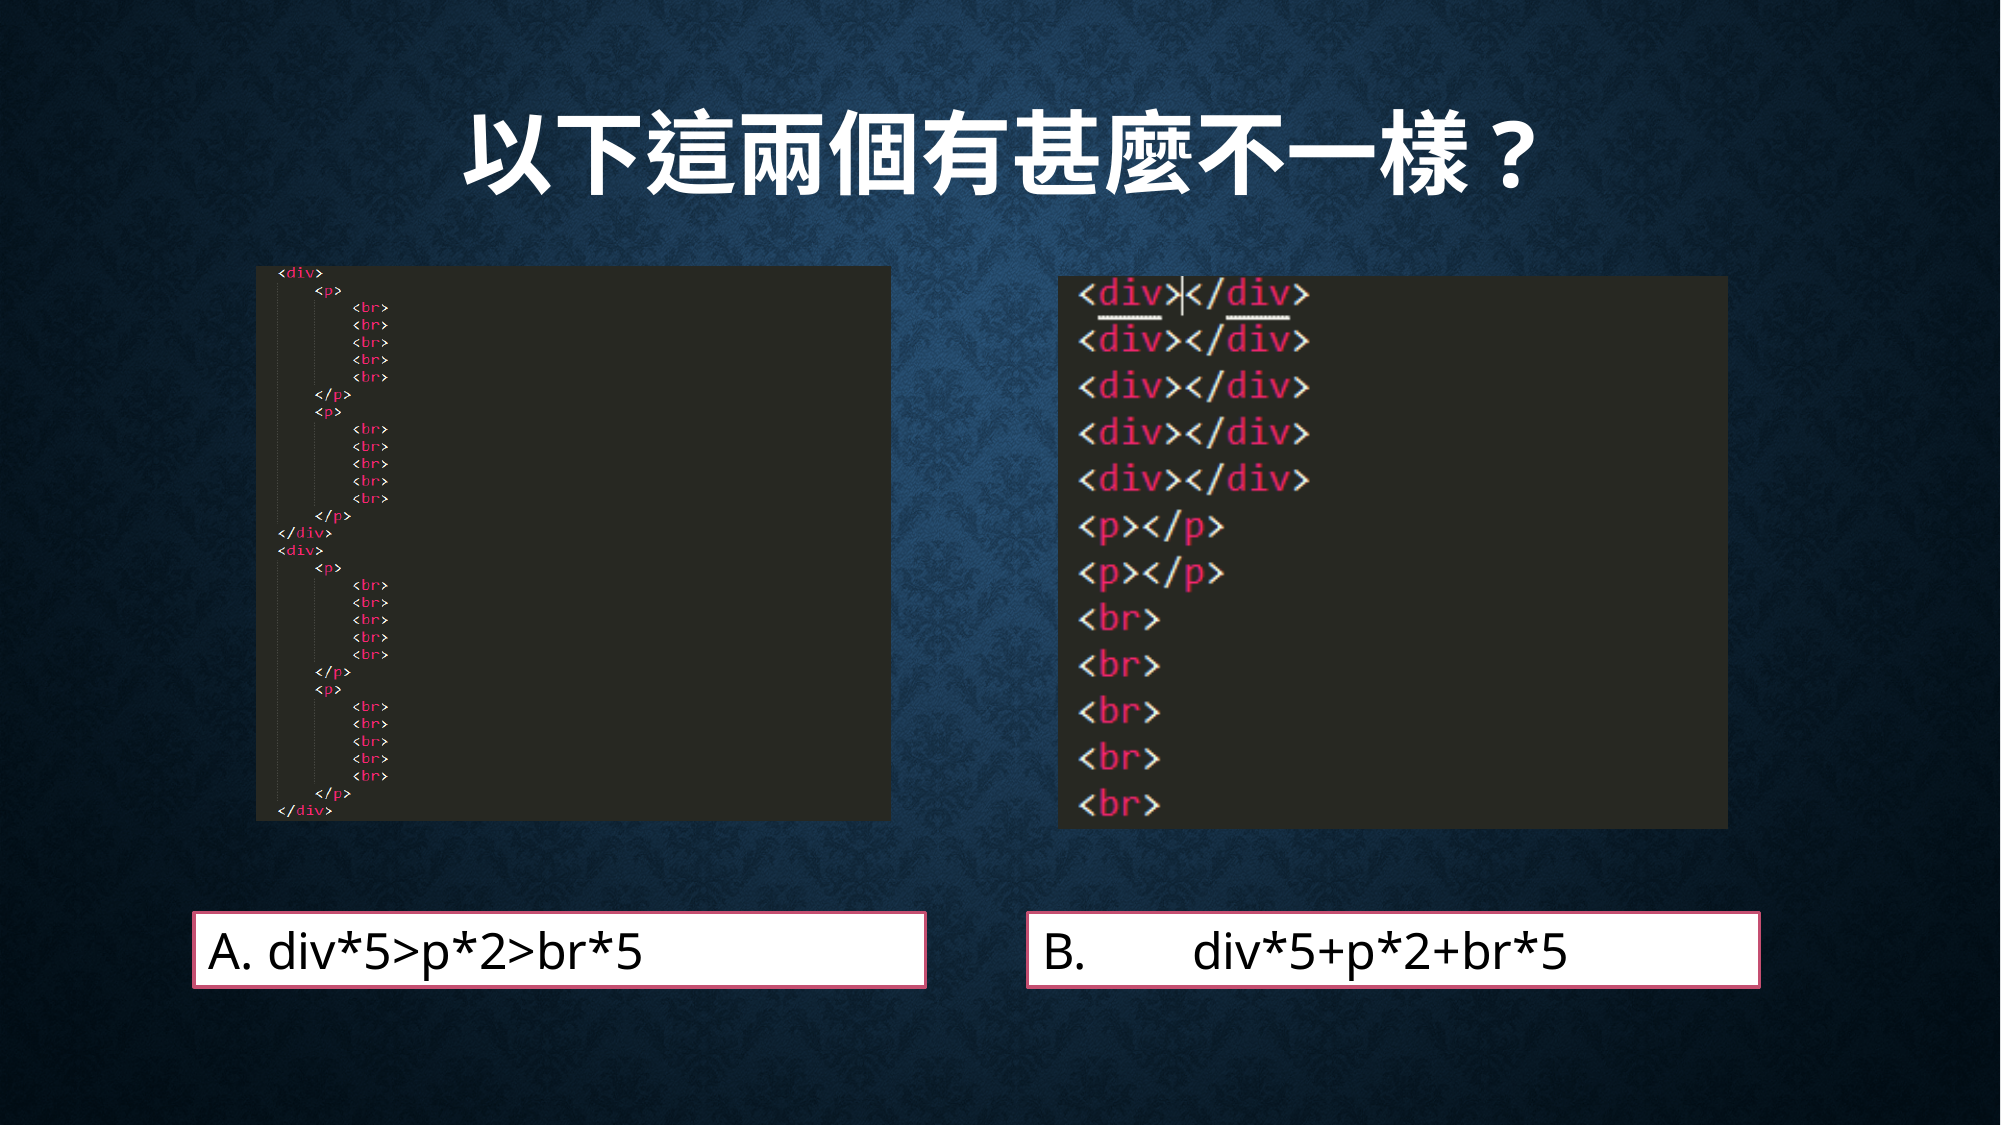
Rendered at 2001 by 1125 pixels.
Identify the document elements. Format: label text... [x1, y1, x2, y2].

list [149, 286, 1849, 893]
text_box B. div*5+p*2+br*5 [1026, 911, 1761, 989]
picture [1058, 276, 1729, 830]
title 以下這兩個有甚麼不一樣? [149, 49, 1849, 267]
text_box A. div*5>p*2>br*5 [192, 911, 927, 989]
picture [256, 266, 892, 821]
